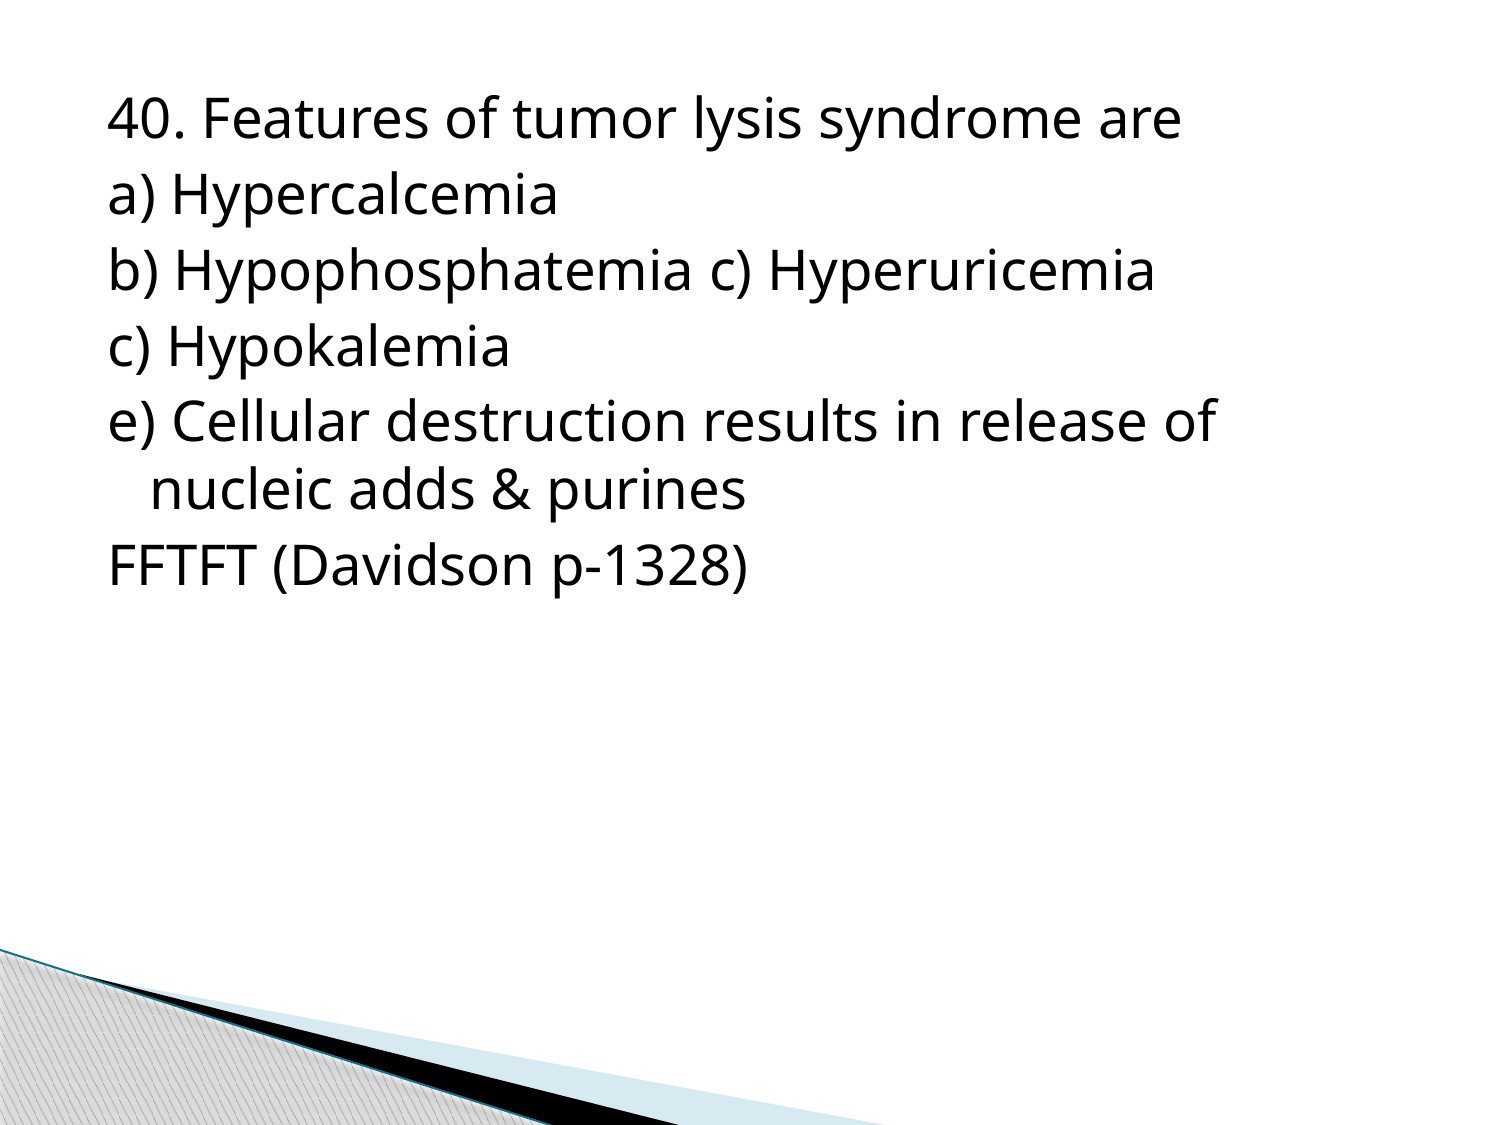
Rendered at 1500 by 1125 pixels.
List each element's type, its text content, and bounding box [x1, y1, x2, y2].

list 40. Features of tumor lysis syndrome are a) Hypercalcemia b) Hypophosphatemia c) Hyperuricemia c) Hypokalemia e) Cellular destruction results in release of nucleic adds & purines FFTFT (Davidson p-1328) [75, 75, 1425, 1005]
